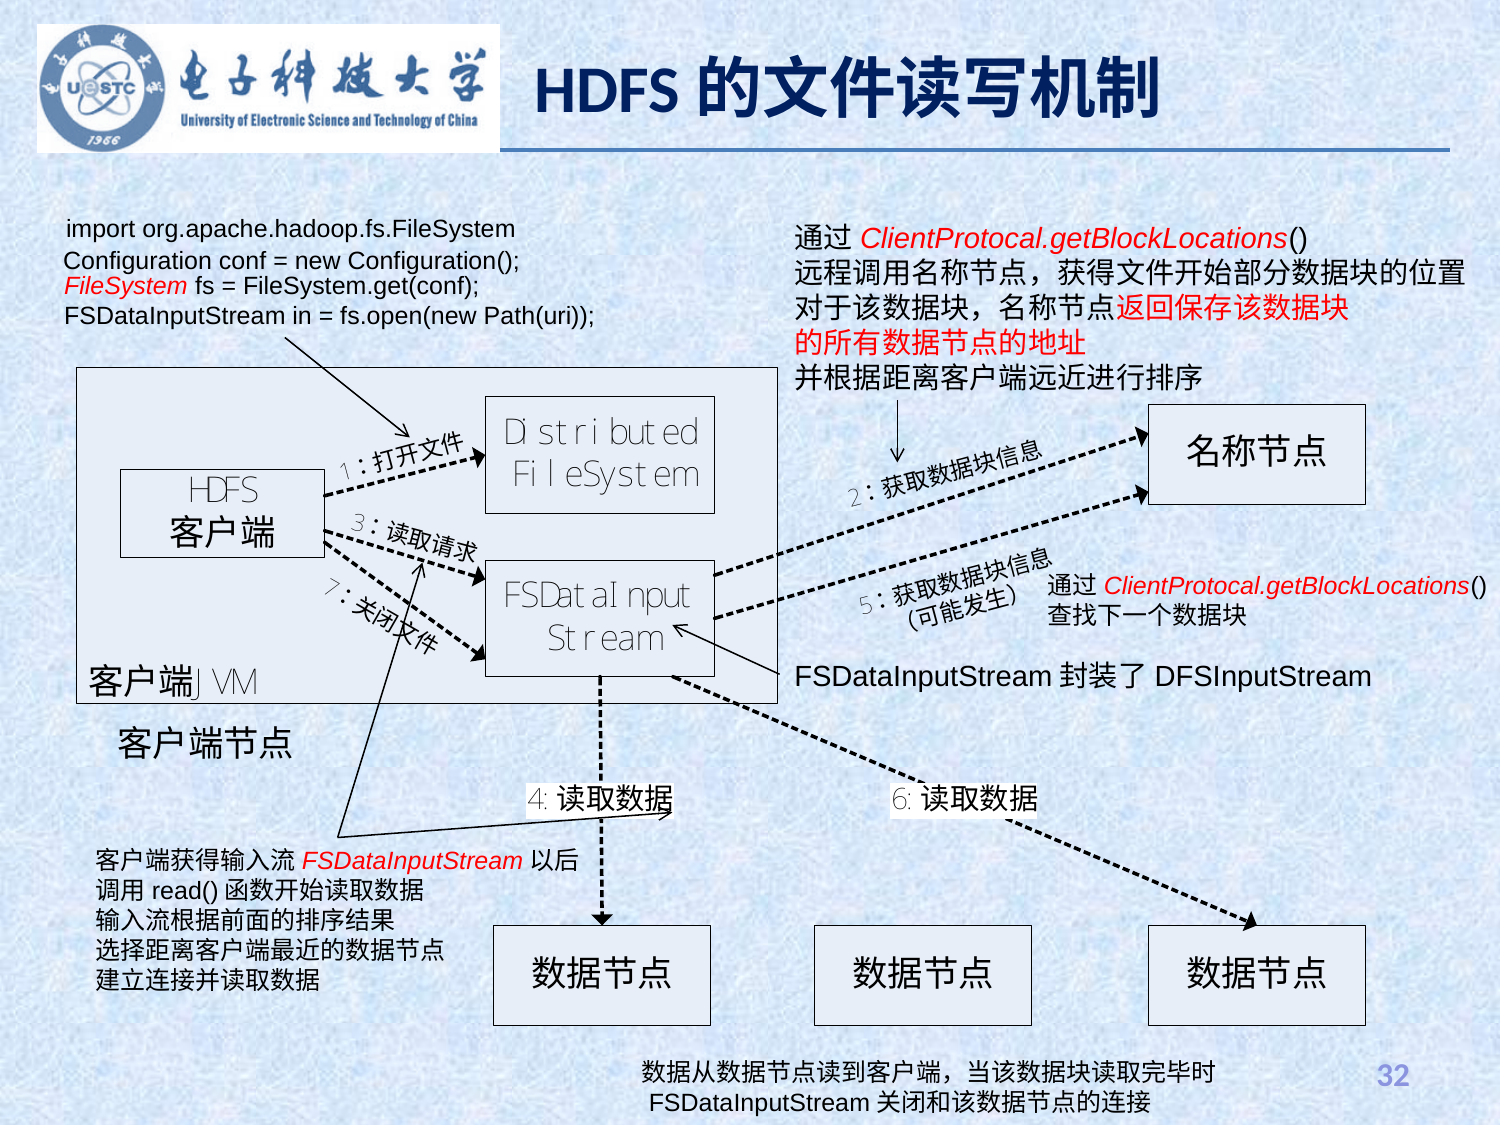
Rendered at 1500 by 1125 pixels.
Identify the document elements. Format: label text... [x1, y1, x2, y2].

text_box HDFS的文件读写机制 [519, 38, 1433, 134]
picture [0, 0, 1500, 1125]
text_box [47, 204, 1500, 1125]
